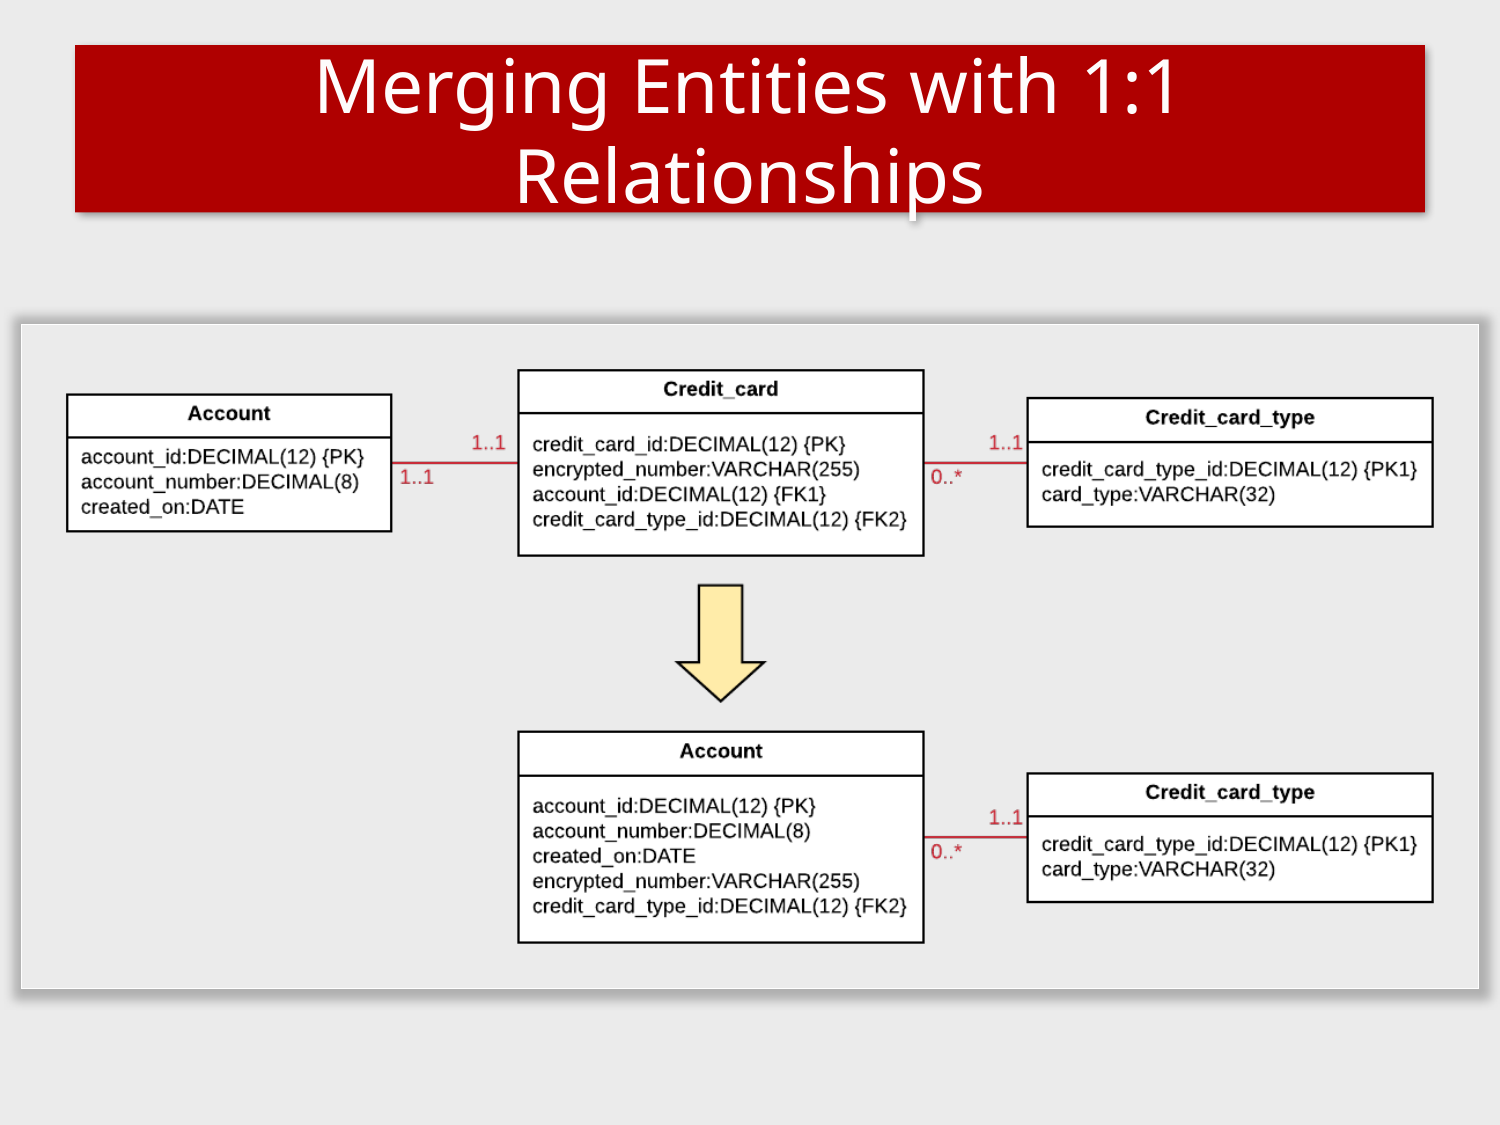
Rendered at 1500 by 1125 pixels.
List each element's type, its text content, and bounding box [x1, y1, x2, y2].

title Merging Entities with 1:1 Relationships [75, 45, 1425, 213]
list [21, 324, 1479, 989]
